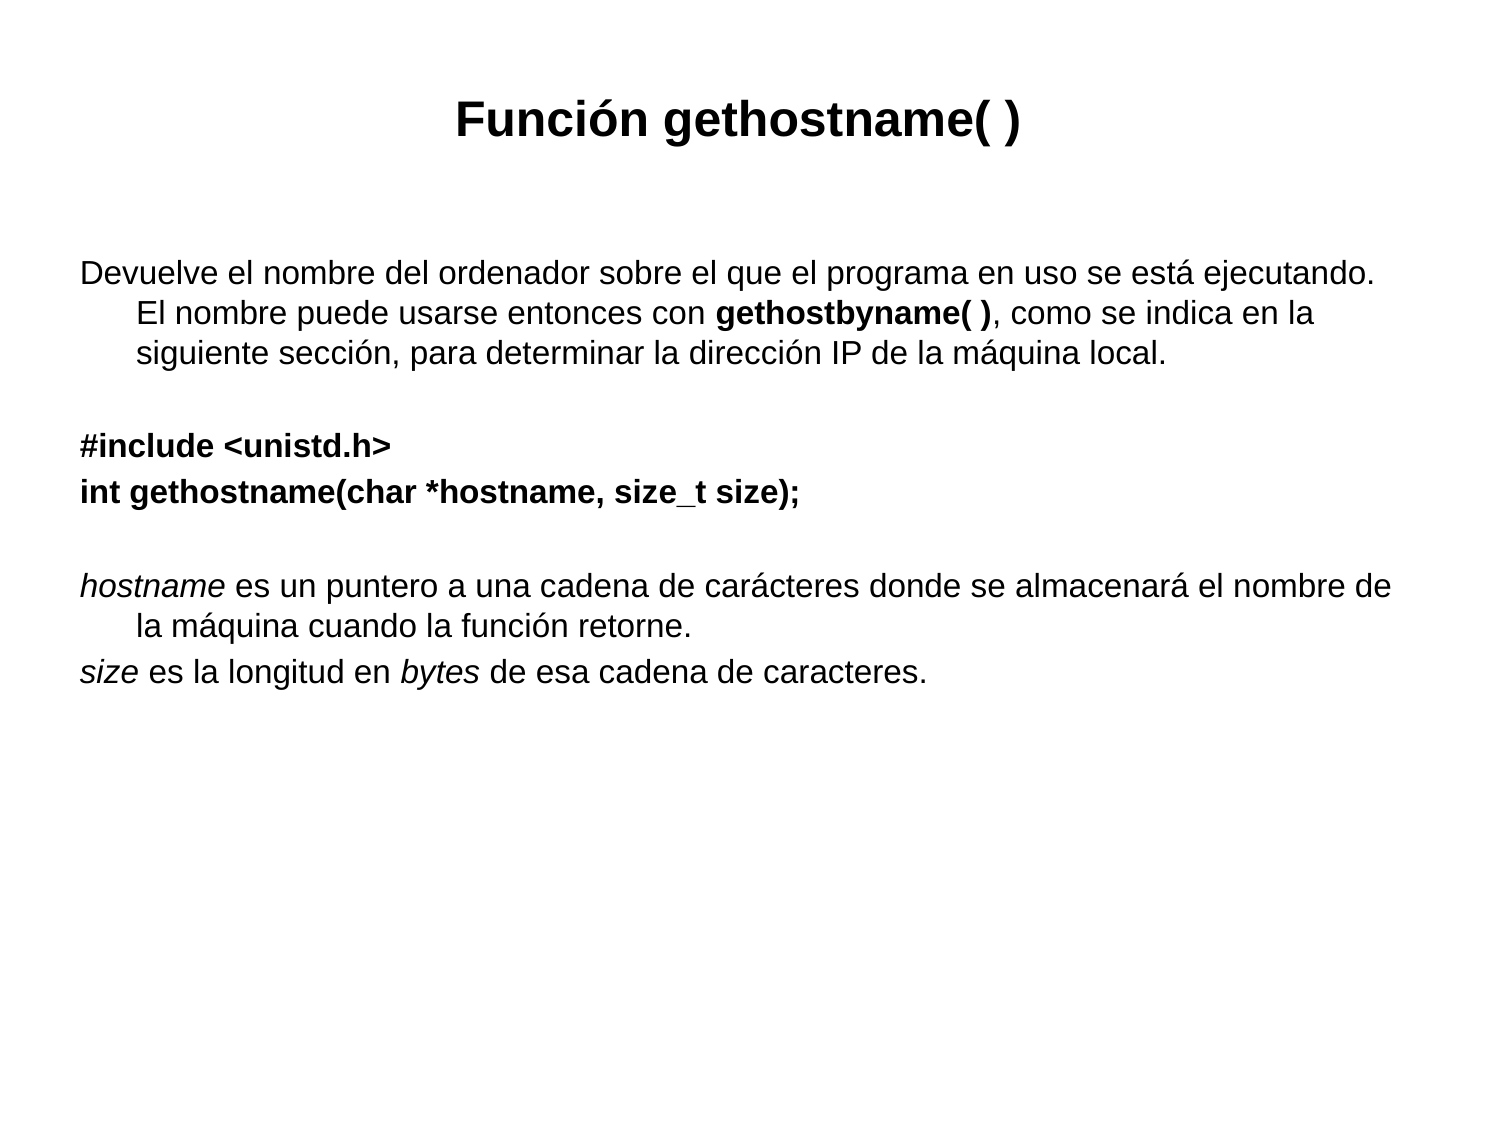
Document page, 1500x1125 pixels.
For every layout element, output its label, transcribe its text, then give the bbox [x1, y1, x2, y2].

list Devuelve el nombre del ordenador sobre el que el programa en uso se está ejecutando. El nombre puede usarse entonces con gethostbyname( ), como se indica en la siguiente sección, para determinar la dirección IP de la máquina local. #include <unistd.h> int gethostname(char *hostname, size_t size); hostname es un puntero a una cadena de carácteres donde se almacenará el nombre de la máquina cuando la función retorne. size es la longitud en bytes de esa cadena de caracteres. [64, 243, 1416, 823]
title Función gethostname( ) [74, 44, 1426, 162]
